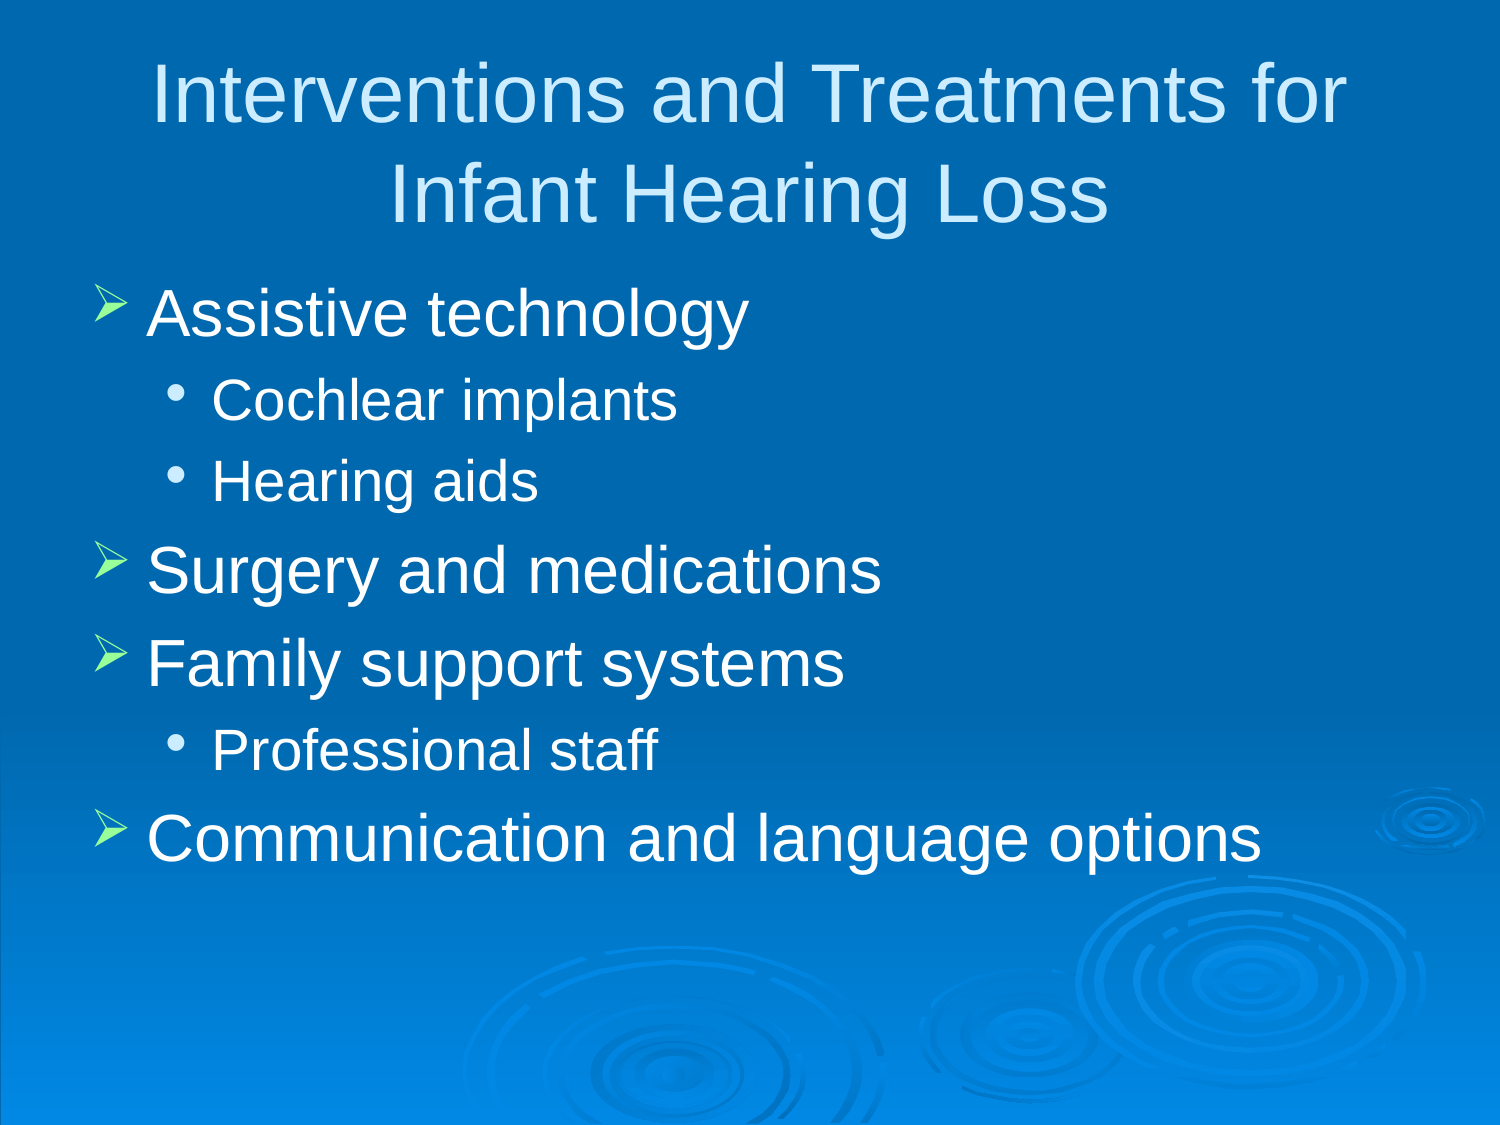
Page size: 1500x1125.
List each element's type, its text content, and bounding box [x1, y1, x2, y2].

title Interventions and Treatments for Infant Hearing Loss [75, 45, 1425, 233]
list Assistive technology Cochlear implants Hearing aids Surgery and medications Family support systems Professional staff Communication and language options [75, 262, 1425, 1005]
